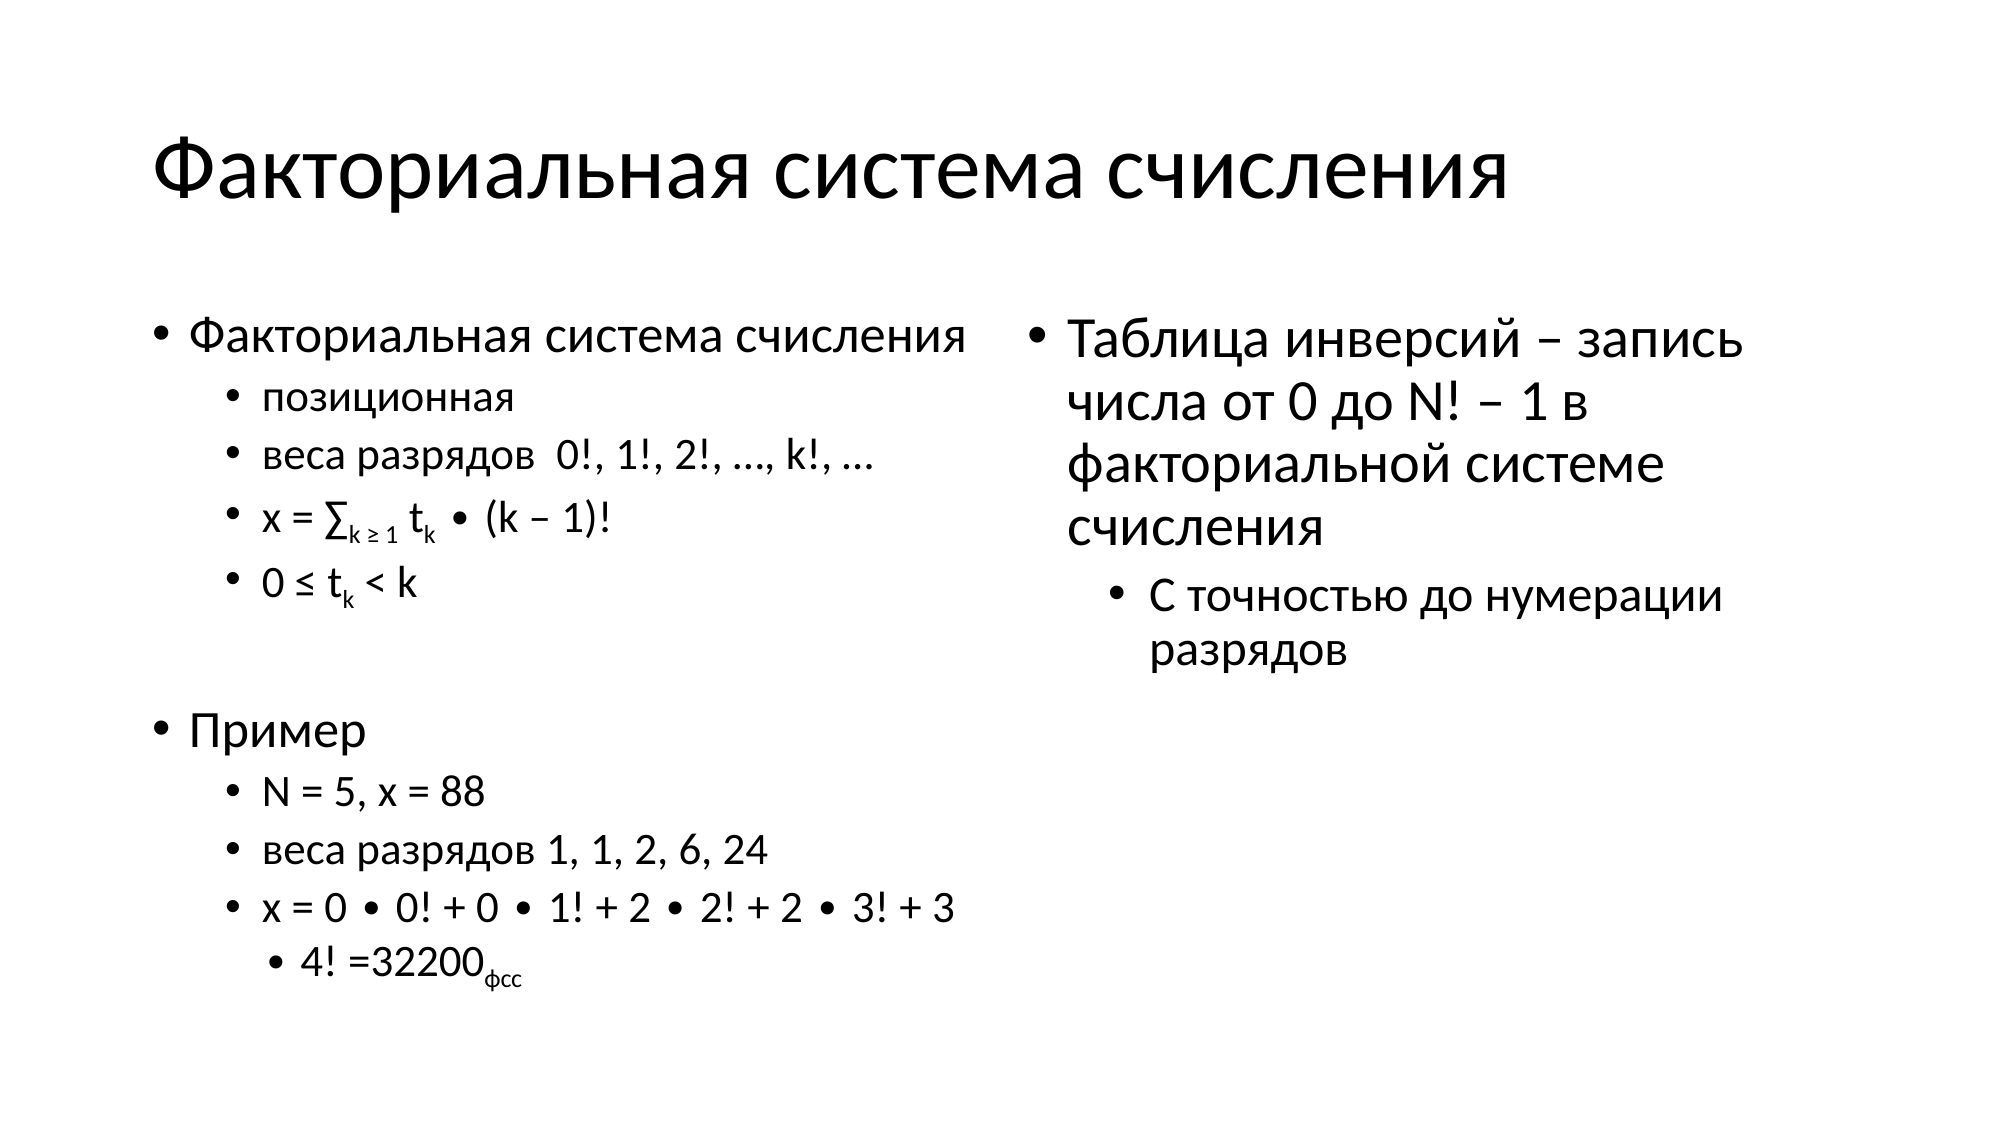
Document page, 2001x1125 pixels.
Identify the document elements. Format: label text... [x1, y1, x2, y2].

list Факториальная система счисления позиционная веса разрядов 0!, 1!, 2!, …, k!, … x = ∑k ≥ 1 tk ∙ (k – 1)! 0 ≤ tk < k Пример N = 5, x = 88 веса разрядов 1, 1, 2, 6, 24 x = 0 ∙ 0! + 0 ∙ 1! + 2 ∙ 2! + 2 ∙ 3! + 3 ∙ 4! =32200фсс [137, 299, 988, 1014]
title Факториальная система счисления [137, 59, 1863, 278]
